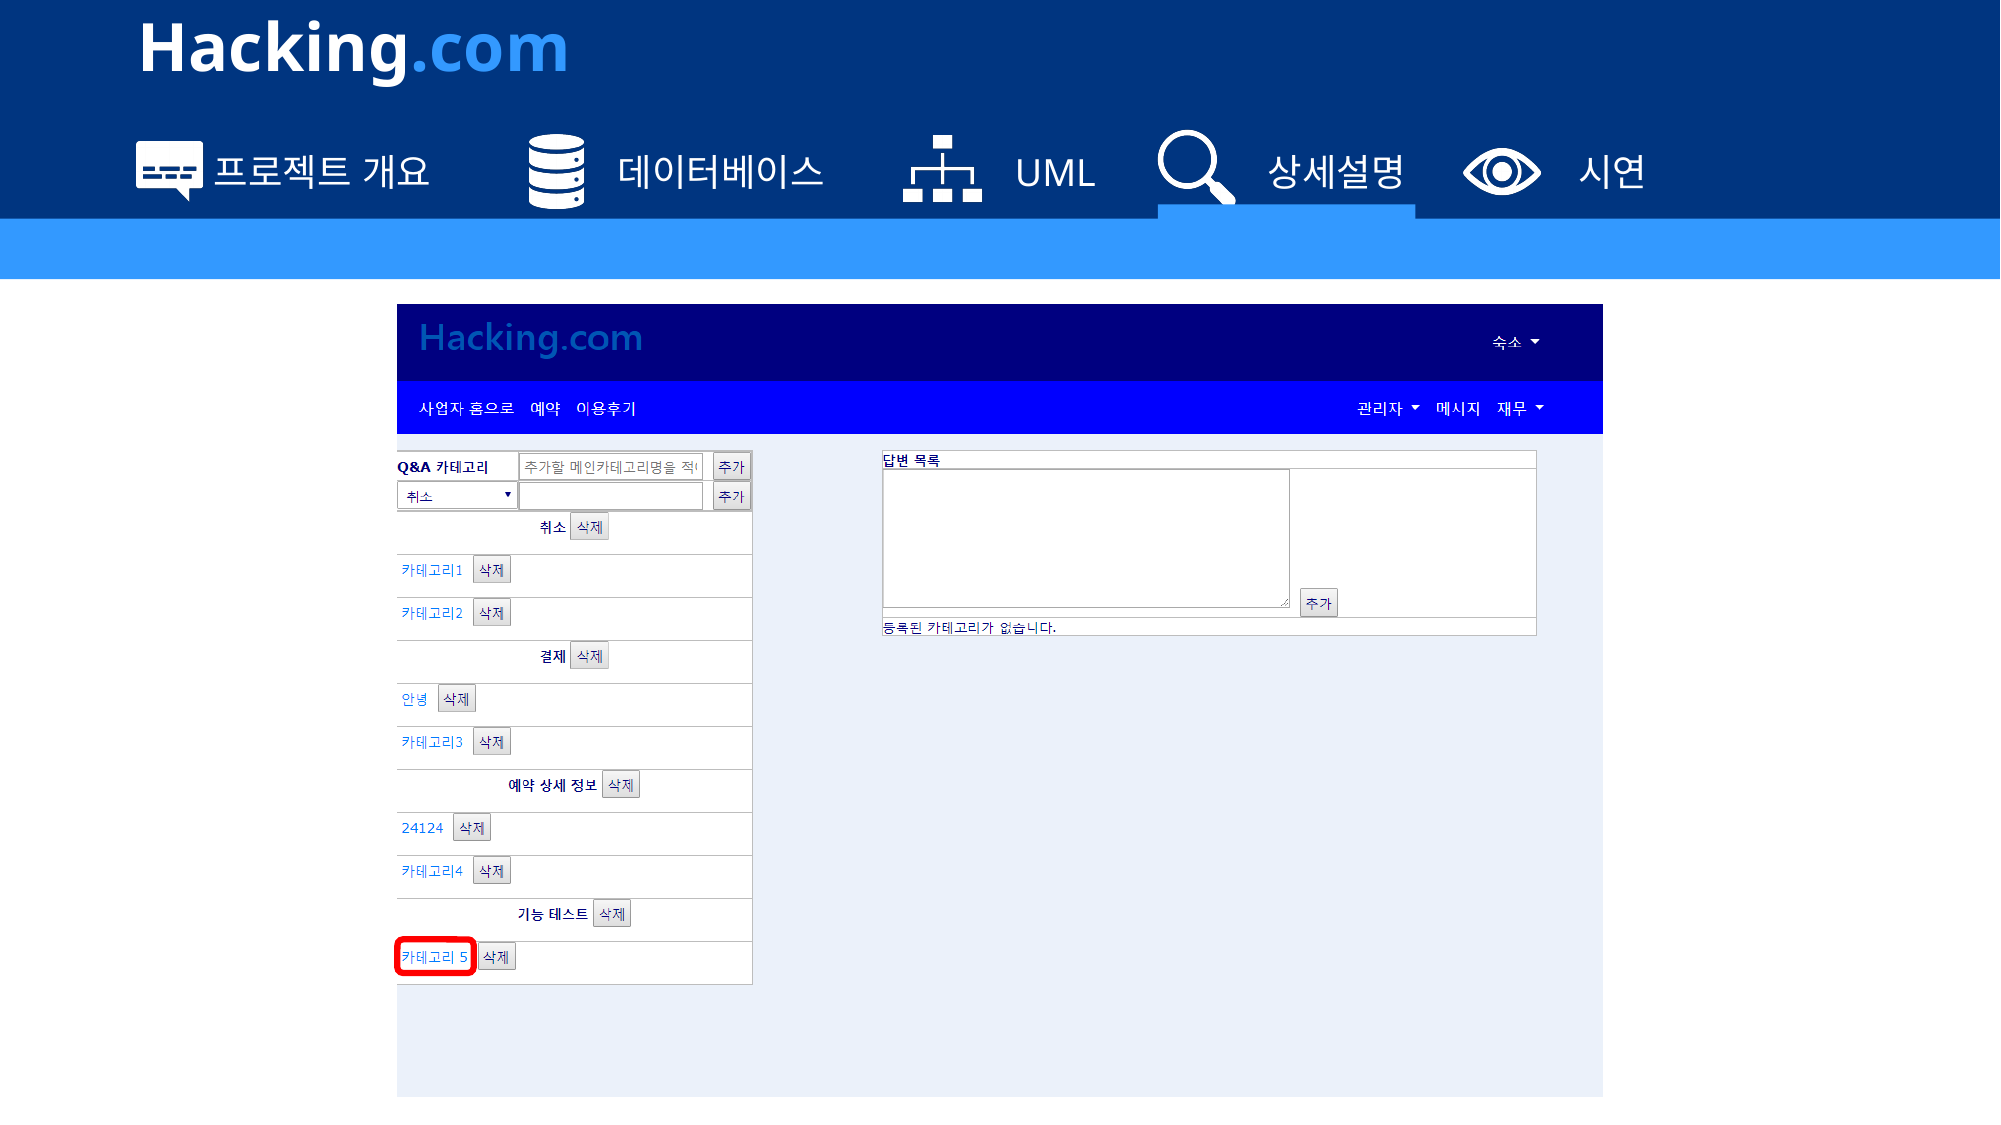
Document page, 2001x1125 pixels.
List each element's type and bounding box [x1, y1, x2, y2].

picture [397, 304, 1603, 1097]
text_box [0, 0, 2000, 280]
